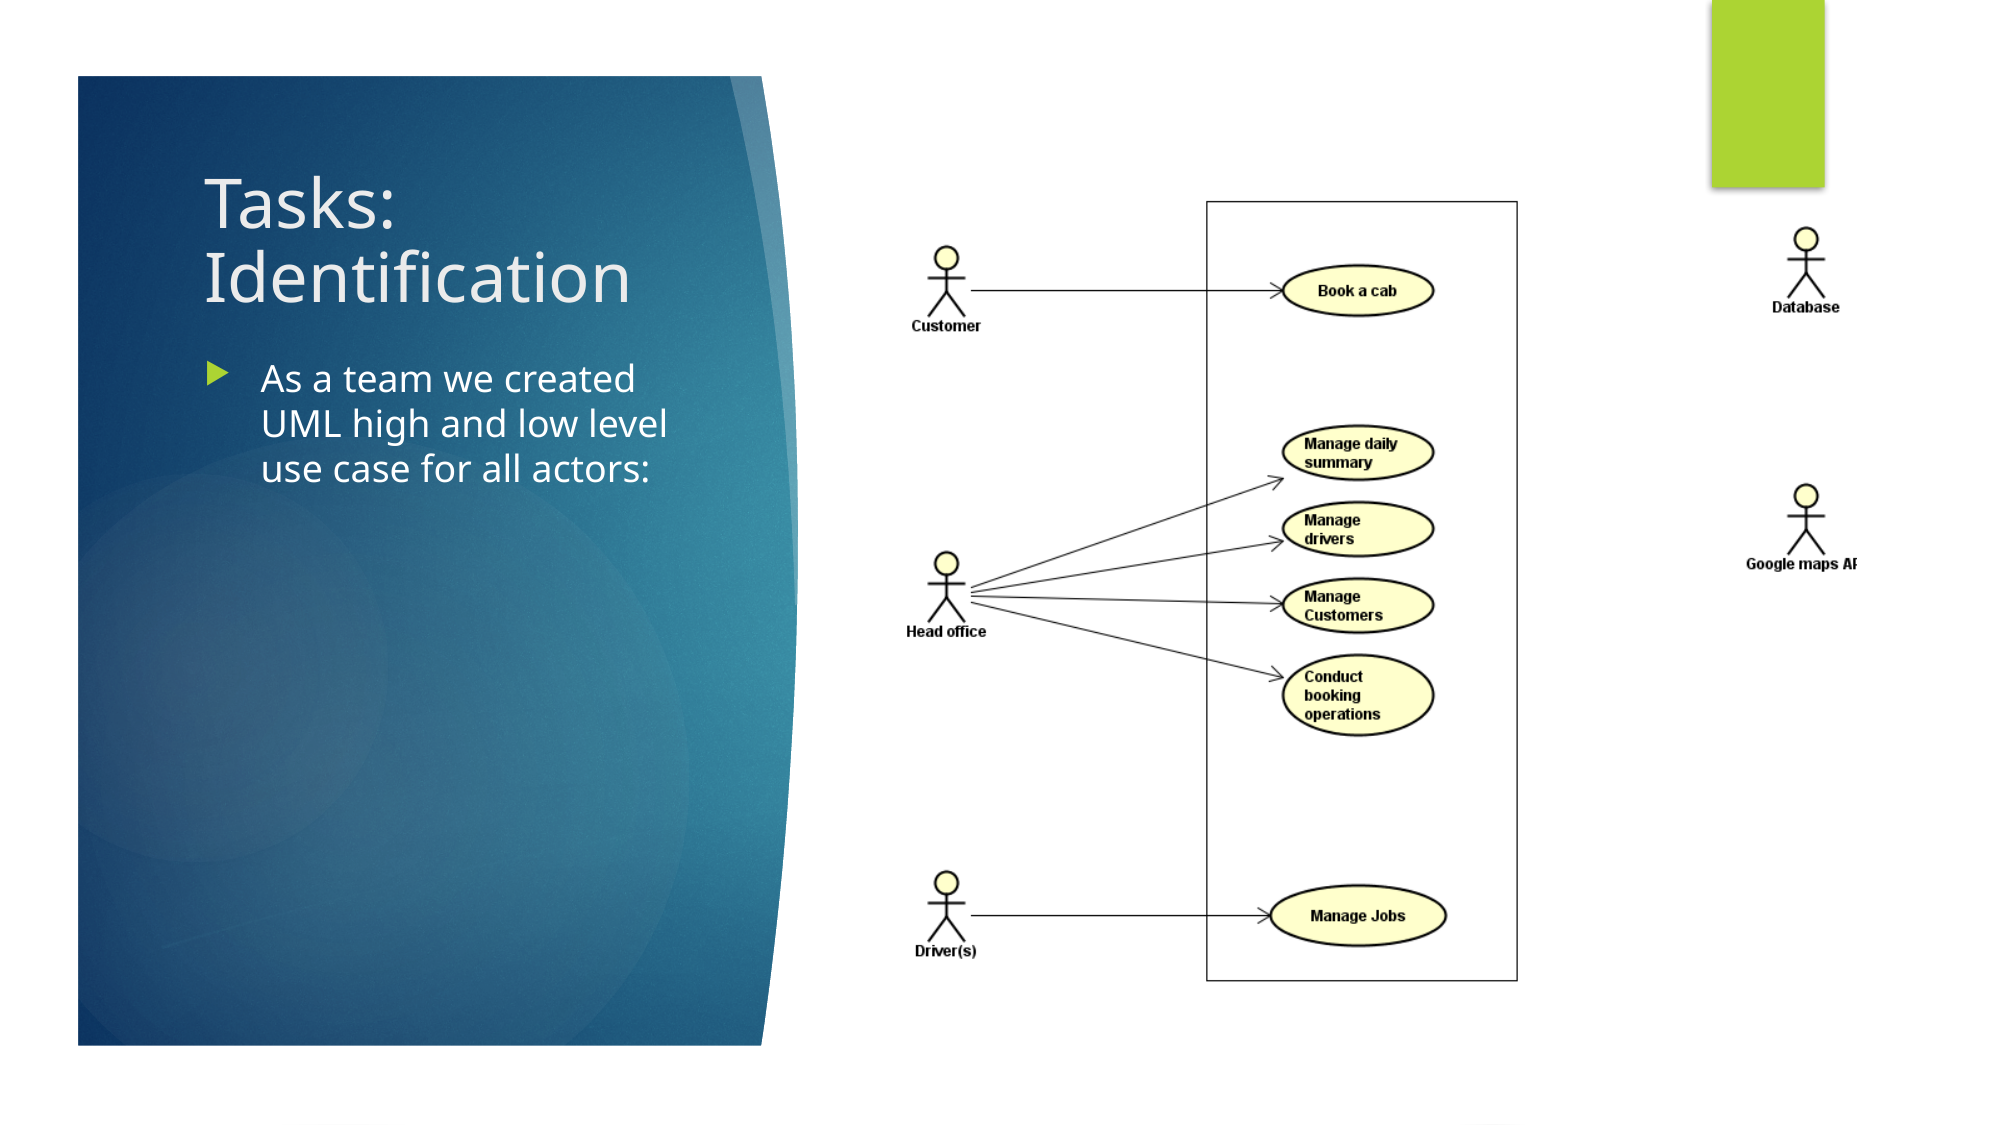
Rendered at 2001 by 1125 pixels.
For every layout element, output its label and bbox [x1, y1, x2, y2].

text_box [0, 0, 2000, 1125]
picture [896, 131, 1857, 994]
